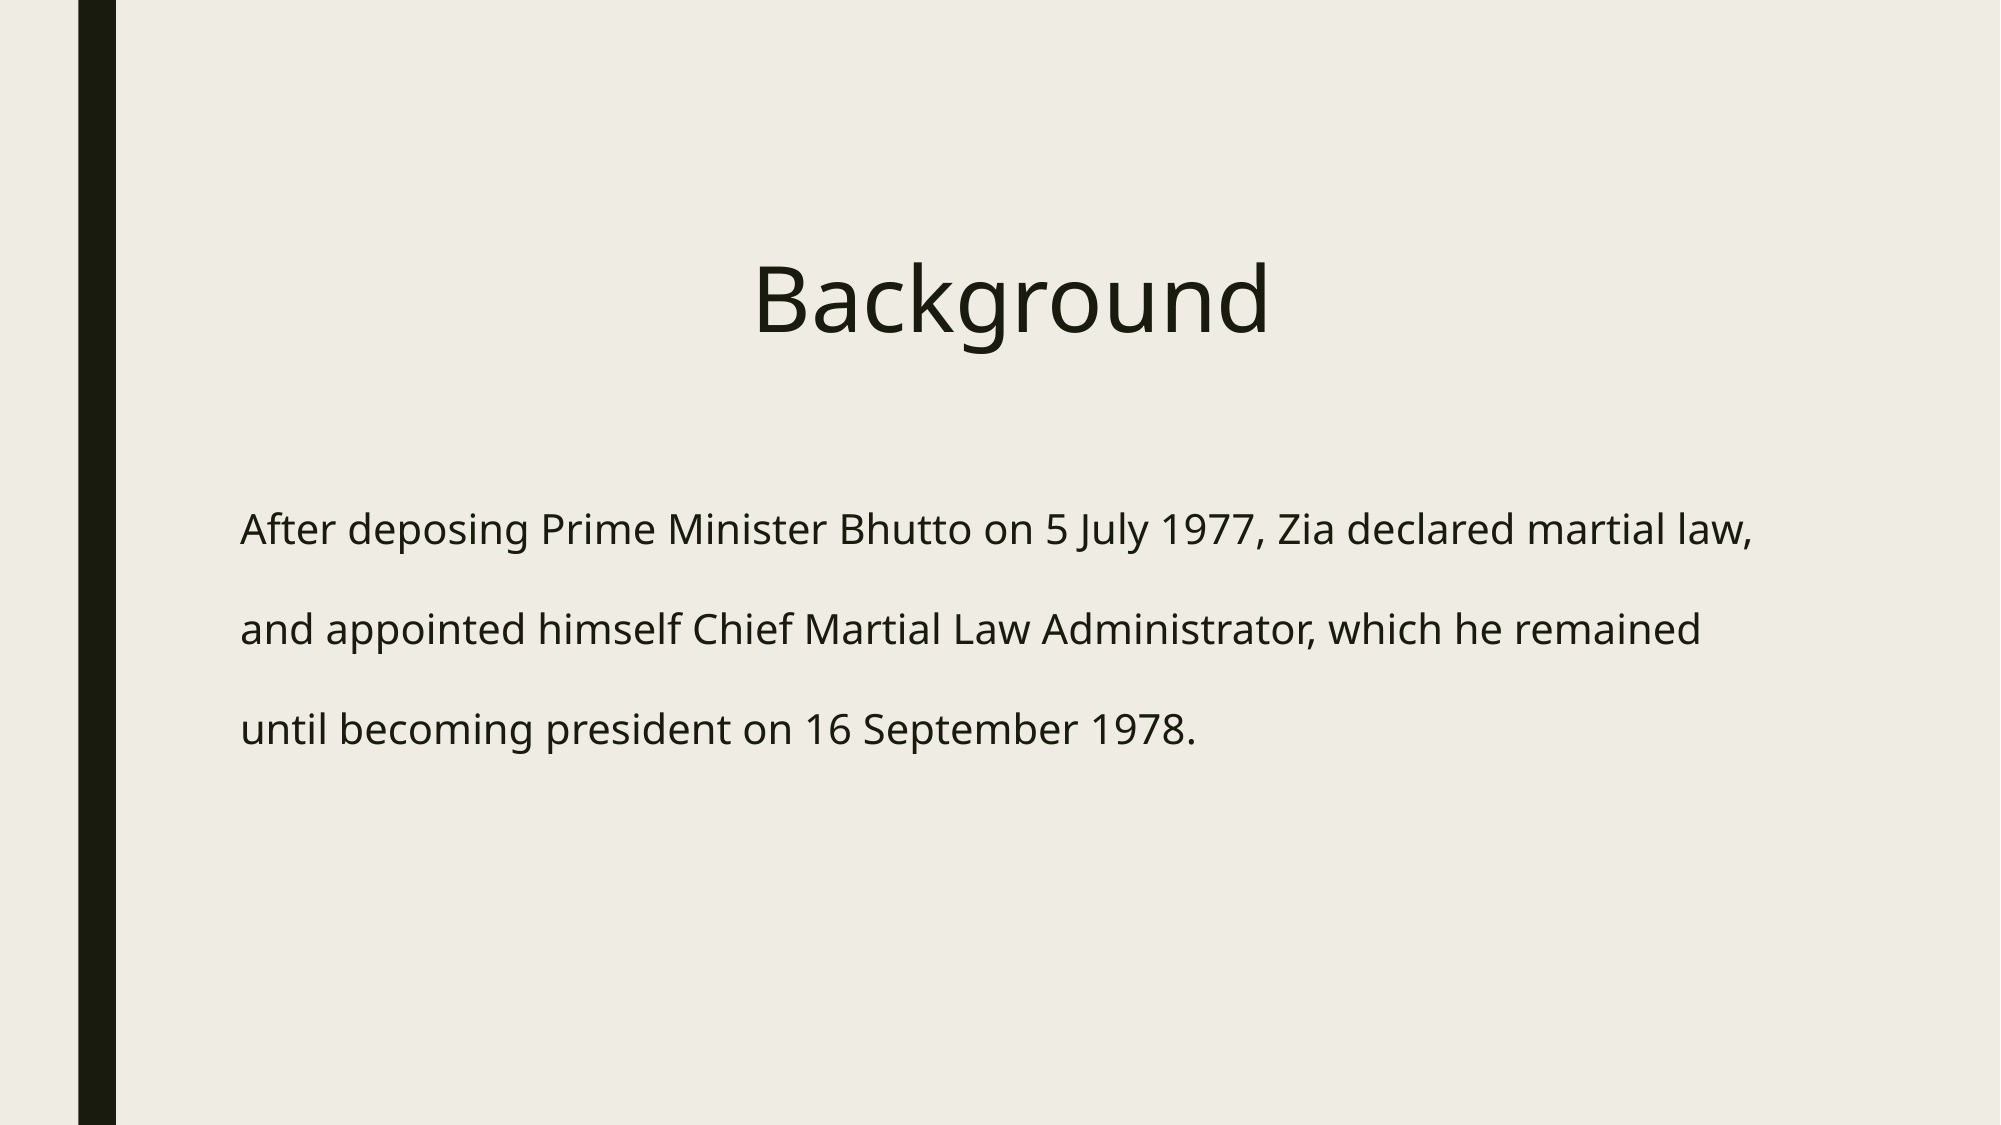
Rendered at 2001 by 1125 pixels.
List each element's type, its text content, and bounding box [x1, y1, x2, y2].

list After deposing Prime Minister Bhutto on 5 July 1977, Zia declared martial law, and appointed himself Chief Martial Law Administrator, which he remained until becoming president on 16 September 1978. [225, 297, 1800, 967]
title Background [225, 247, 1800, 297]
